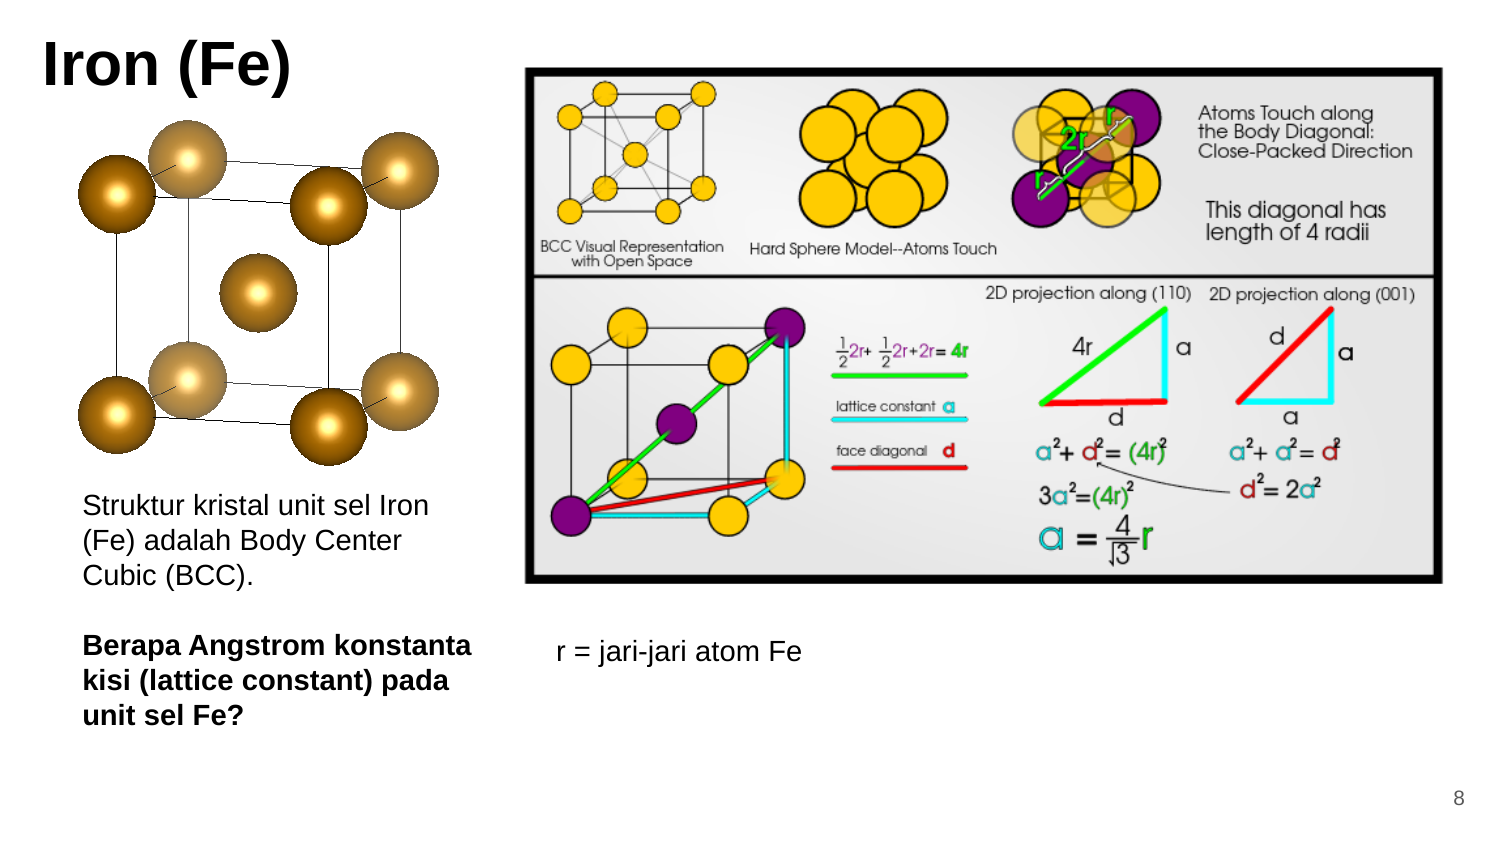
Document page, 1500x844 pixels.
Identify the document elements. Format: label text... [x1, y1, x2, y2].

picture [504, 52, 1464, 601]
slide_number ‹#› [1389, 764, 1480, 830]
title Iron (Fe) [27, 8, 1426, 102]
text_box Struktur kristal unit sel Iron (Fe) adalah Body Center Cubic (BCC). Berapa Angstrom konstanta kisi (lattice constant) pada unit sel Fe? [67, 499, 492, 747]
picture [15, 101, 492, 492]
text_box r = jari-jari atom Fe [541, 617, 837, 683]
